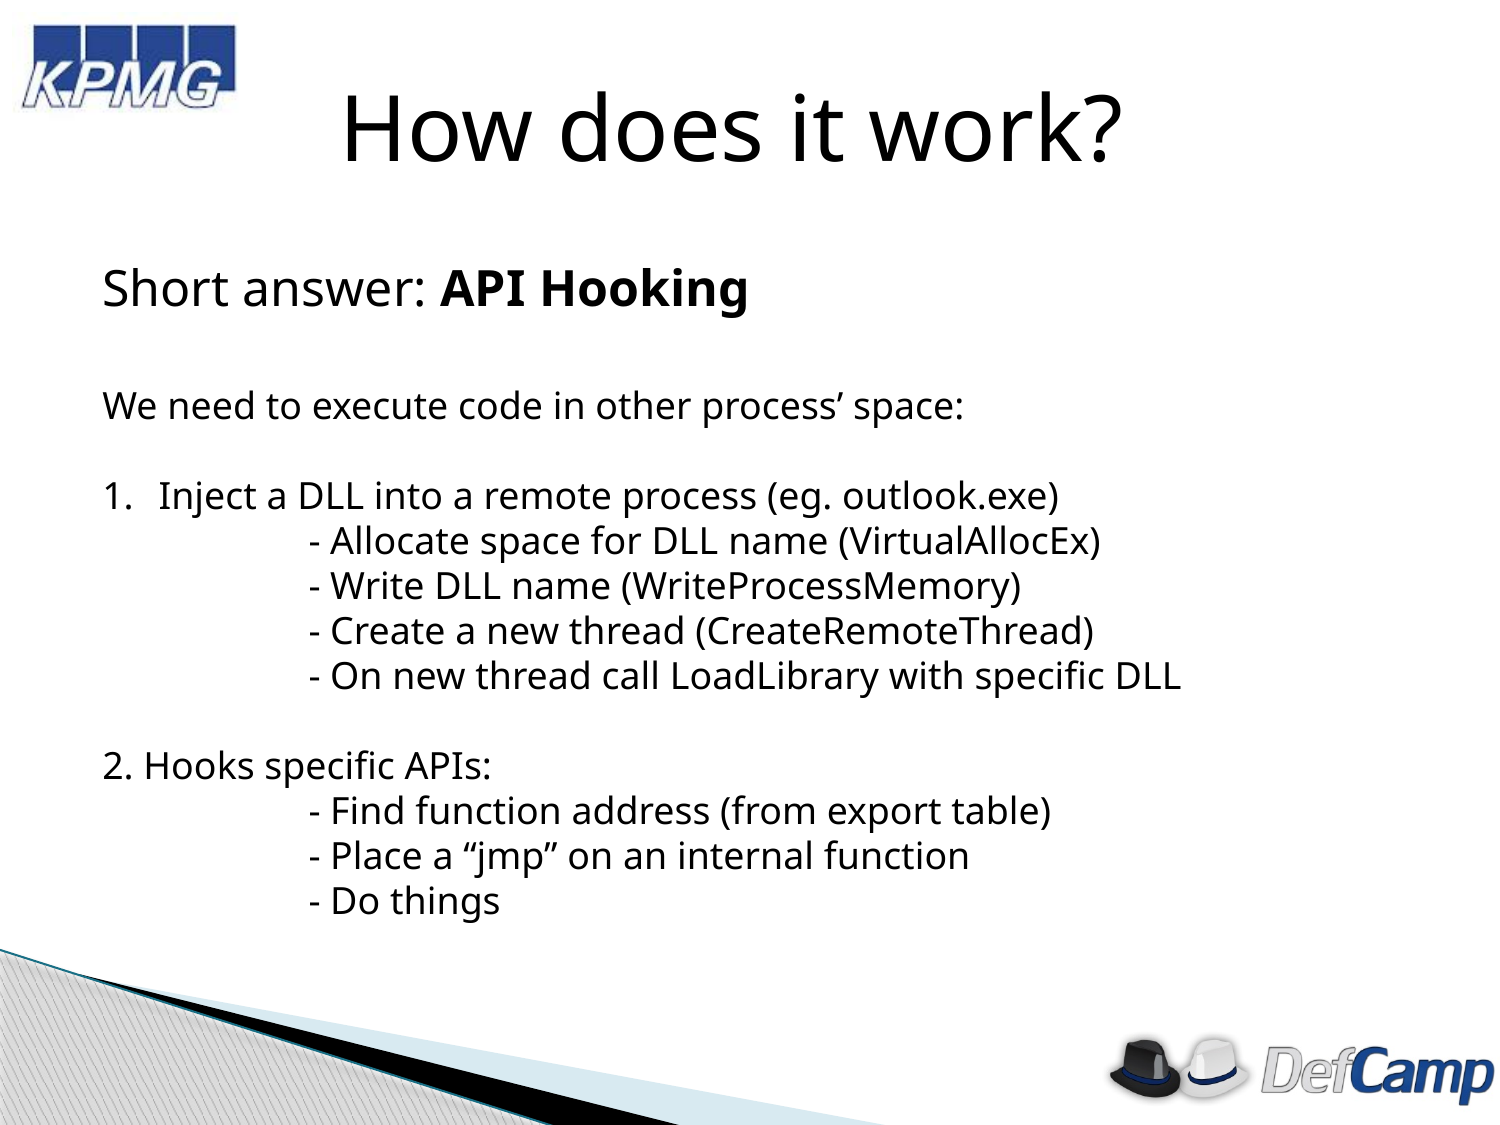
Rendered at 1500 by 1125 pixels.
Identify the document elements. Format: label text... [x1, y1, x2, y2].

picture [12, 12, 249, 127]
text_box Short answer: API Hooking [87, 249, 1100, 324]
text_box How does it work? [324, 62, 1250, 188]
text_box We need to execute code in other process’ space: Inject a DLL into a remote process (eg. outlook.exe) - Allocate space for DLL name (VirtualAllocEx) - Write DLL name (WriteProcessMemory) - Create a new thread (CreateRemoteThread) - On new thread call LoadLibrary with specific DLL 2. Hooks specific APIs: - Find function address (from export table) - Place a “jmp” on an internal function - Do things [87, 374, 1288, 930]
picture [1099, 1024, 1500, 1125]
